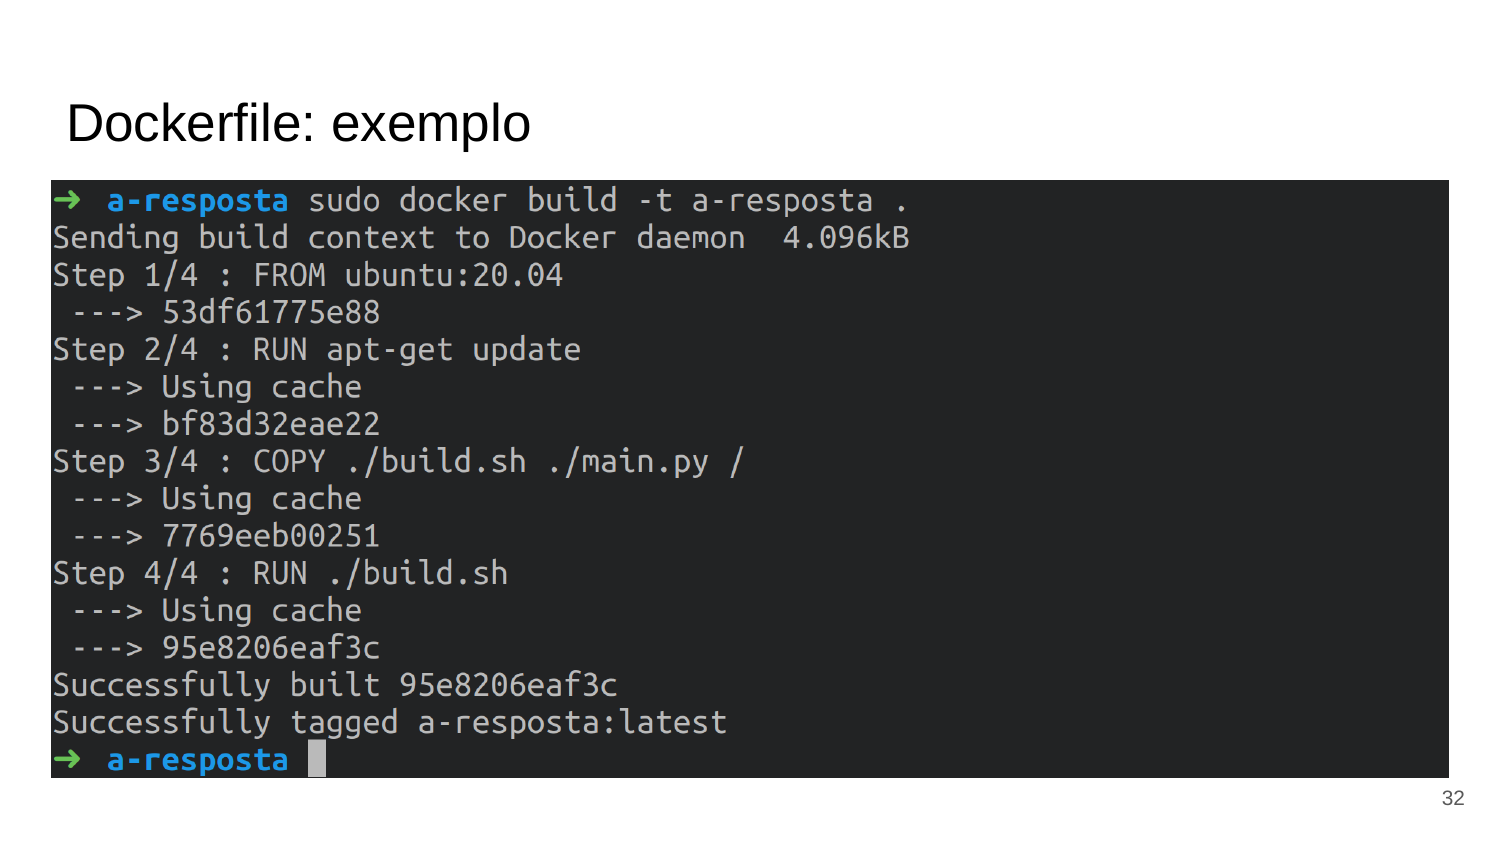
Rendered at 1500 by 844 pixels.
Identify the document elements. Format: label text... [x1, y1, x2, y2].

title Dockerfile: exemplo [51, 72, 1449, 167]
picture [50, 180, 1450, 778]
slide_number ‹#› [1389, 764, 1480, 830]
